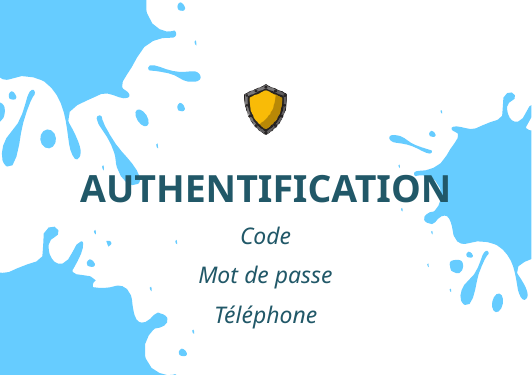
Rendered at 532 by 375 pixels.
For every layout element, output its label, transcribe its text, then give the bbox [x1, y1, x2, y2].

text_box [389, 92, 532, 313]
text_box Code [225, 213, 307, 253]
text_box [0, 226, 168, 375]
text_box Téléphone [199, 293, 333, 336]
text_box [178, 348, 187, 357]
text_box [0, 0, 201, 186]
picture [244, 84, 287, 135]
text_box Mot de passe [183, 253, 348, 296]
text_box AUTHENTIFICATION [65, 157, 389, 217]
